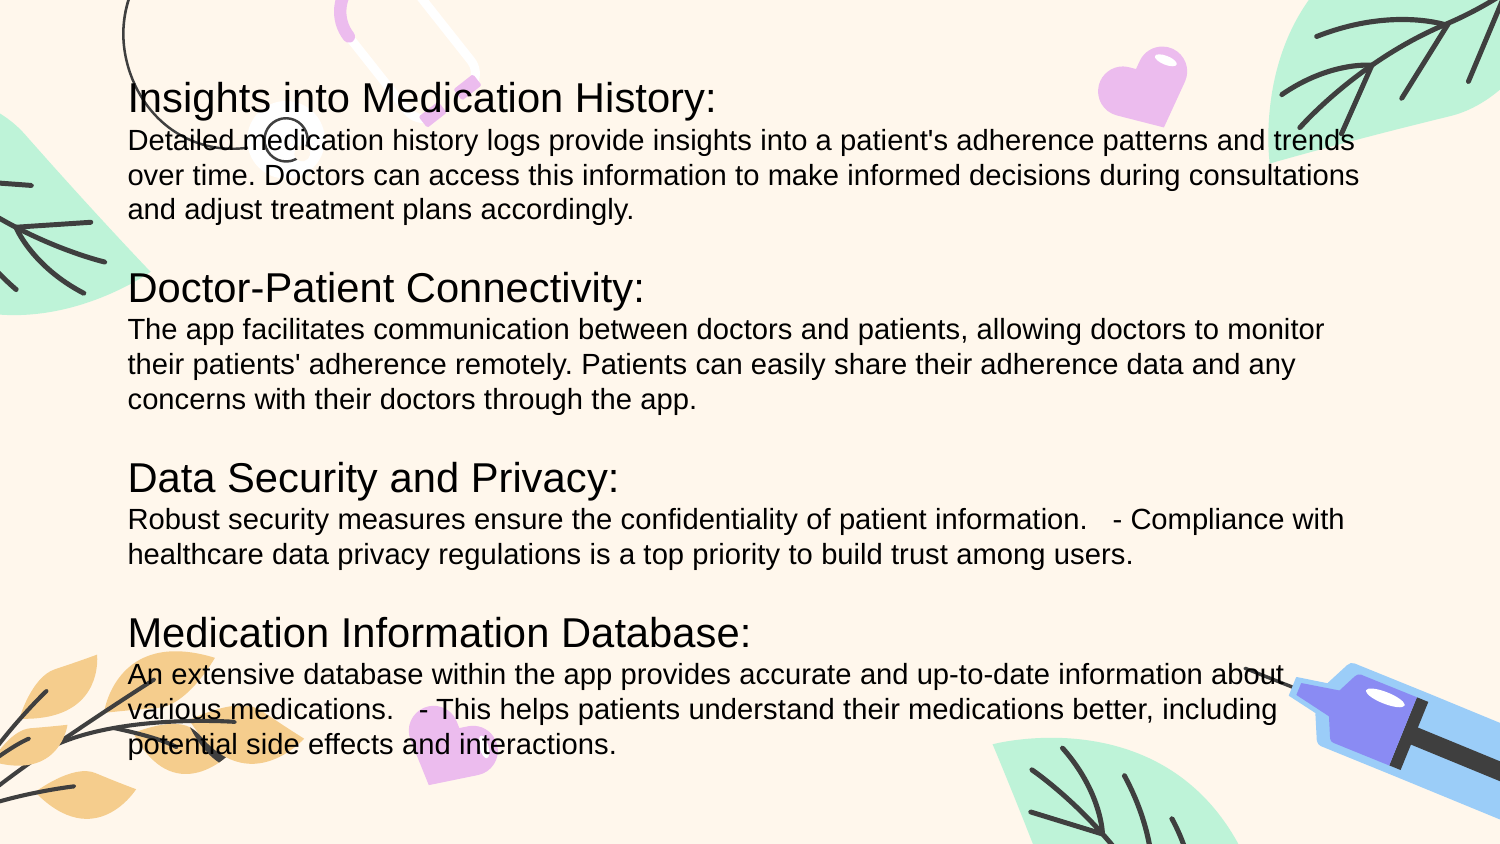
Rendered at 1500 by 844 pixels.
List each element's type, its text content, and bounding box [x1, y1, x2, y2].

text_box Insights into Medication History: Detailed medication history logs provide insights into a patient's adherence patterns and trends over time. Doctors can access this information to make informed decisions during consultations and adjust treatment plans accordingly. Doctor-Patient Connectivity: The app facilitates communication between doctors and patients, allowing doctors to monitor their patients' adherence remotely. Patients can easily share their adherence data and any concerns with their doctors through the app. Data Security and Privacy: Robust security measures ensure the confidentiality of patient information. - Compliance with healthcare data privacy regulations is a top priority to build trust among users. Medication Information Database: An extensive database within the app provides accurate and up-to-date information about various medications. - This helps patients understand their medications better, including potential side effects and interactions. [112, 63, 1388, 838]
